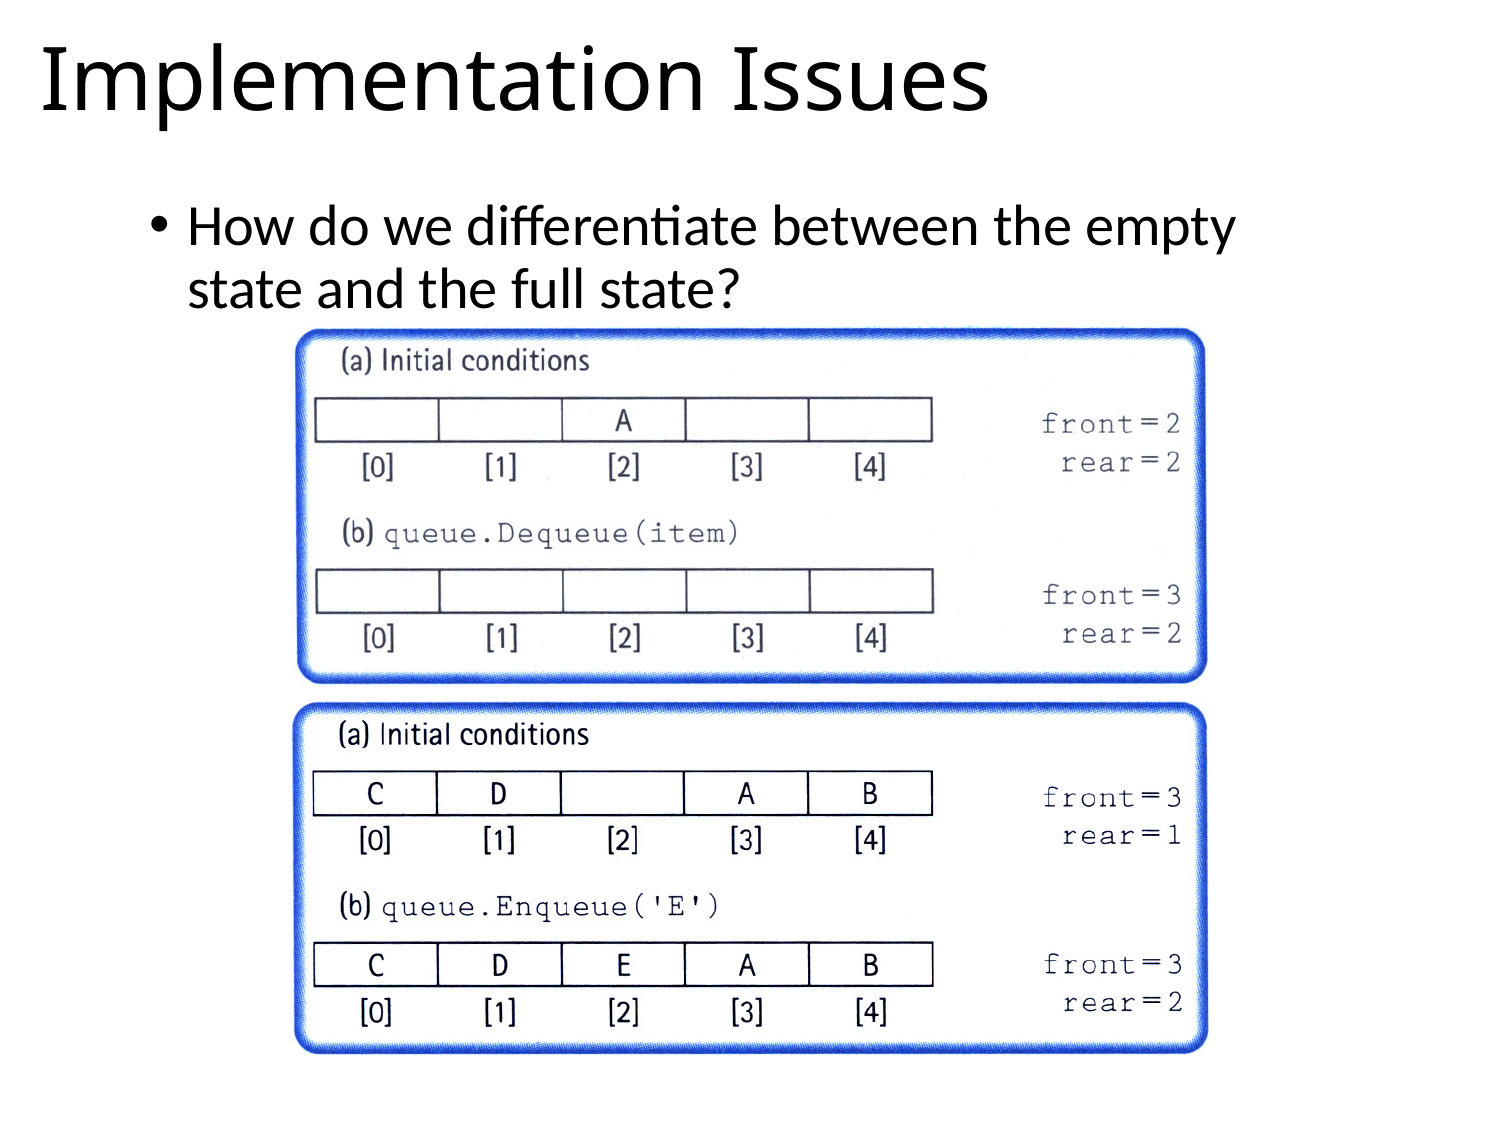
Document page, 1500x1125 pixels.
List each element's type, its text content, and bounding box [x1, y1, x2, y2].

title Implementation Issues [25, 26, 1469, 138]
list How do we differentiate between the empty state and the full state? [134, 187, 1373, 963]
picture [291, 700, 1209, 1055]
picture [291, 325, 1209, 686]
